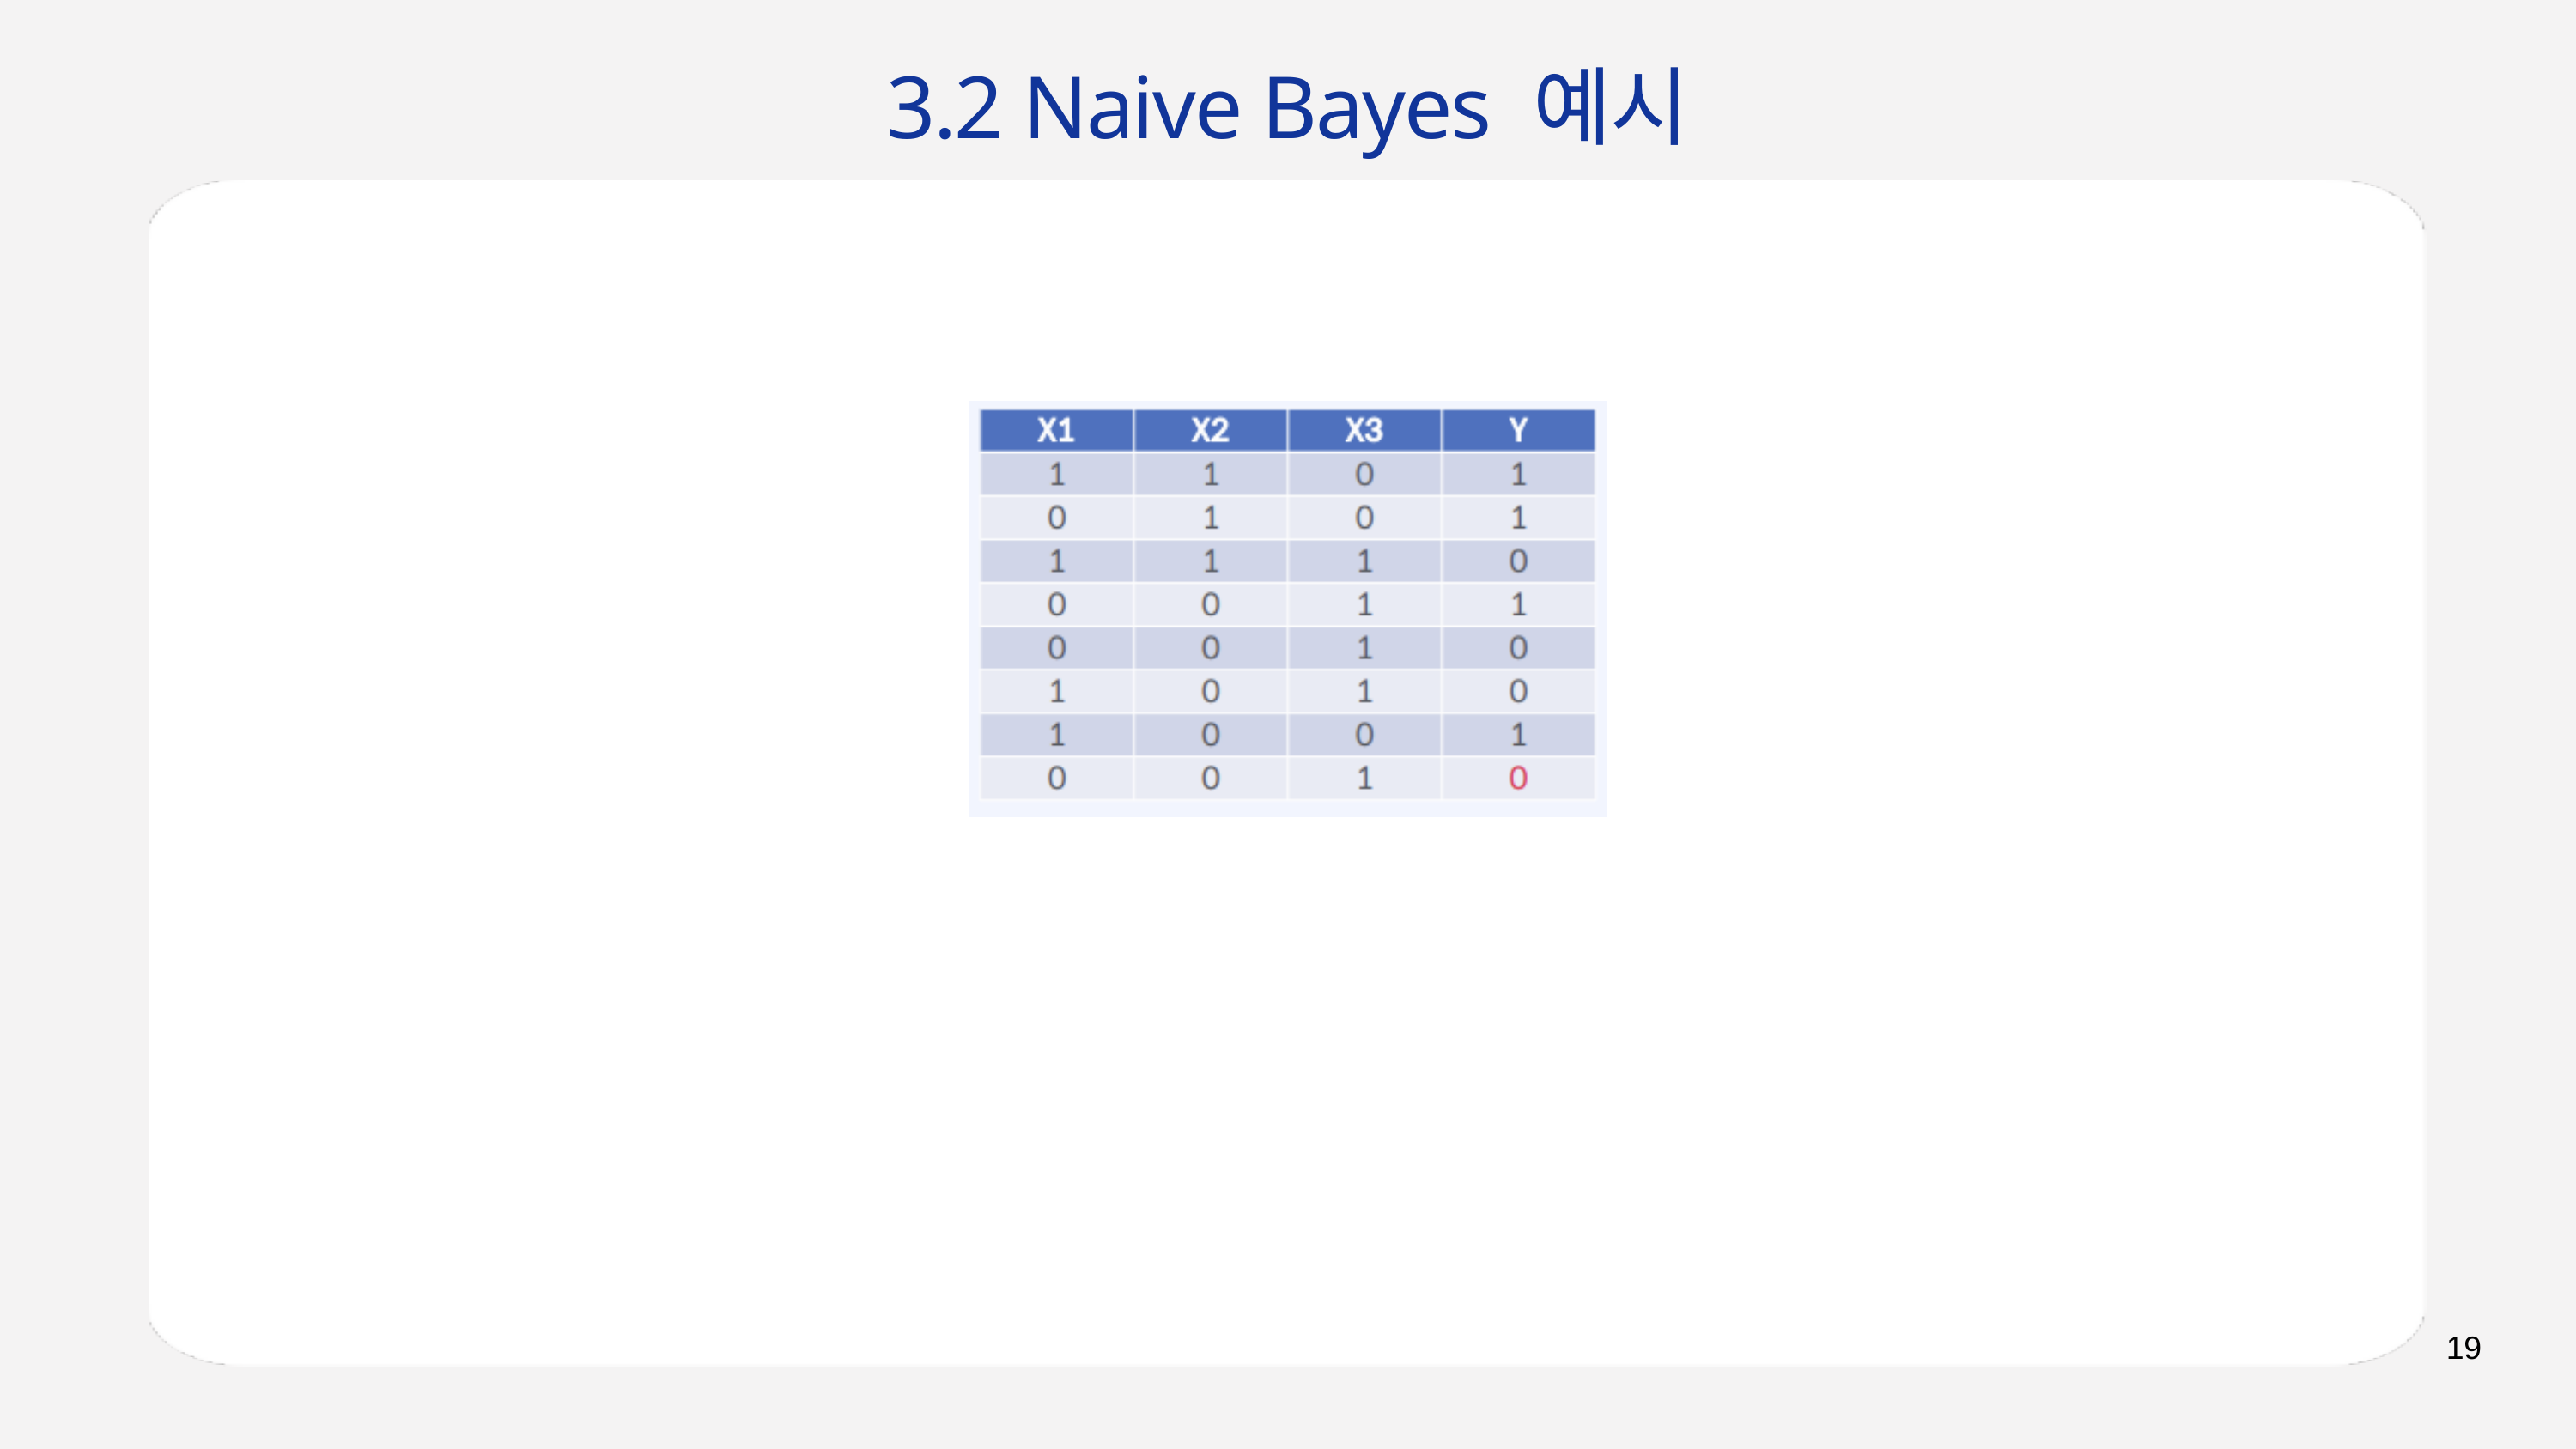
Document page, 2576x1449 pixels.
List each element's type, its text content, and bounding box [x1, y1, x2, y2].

picture [969, 400, 1607, 817]
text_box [149, 180, 2427, 1367]
text_box 19 [2430, 1326, 2501, 1366]
text_box 3.2 Naive Bayes 예시 [309, 46, 2267, 163]
